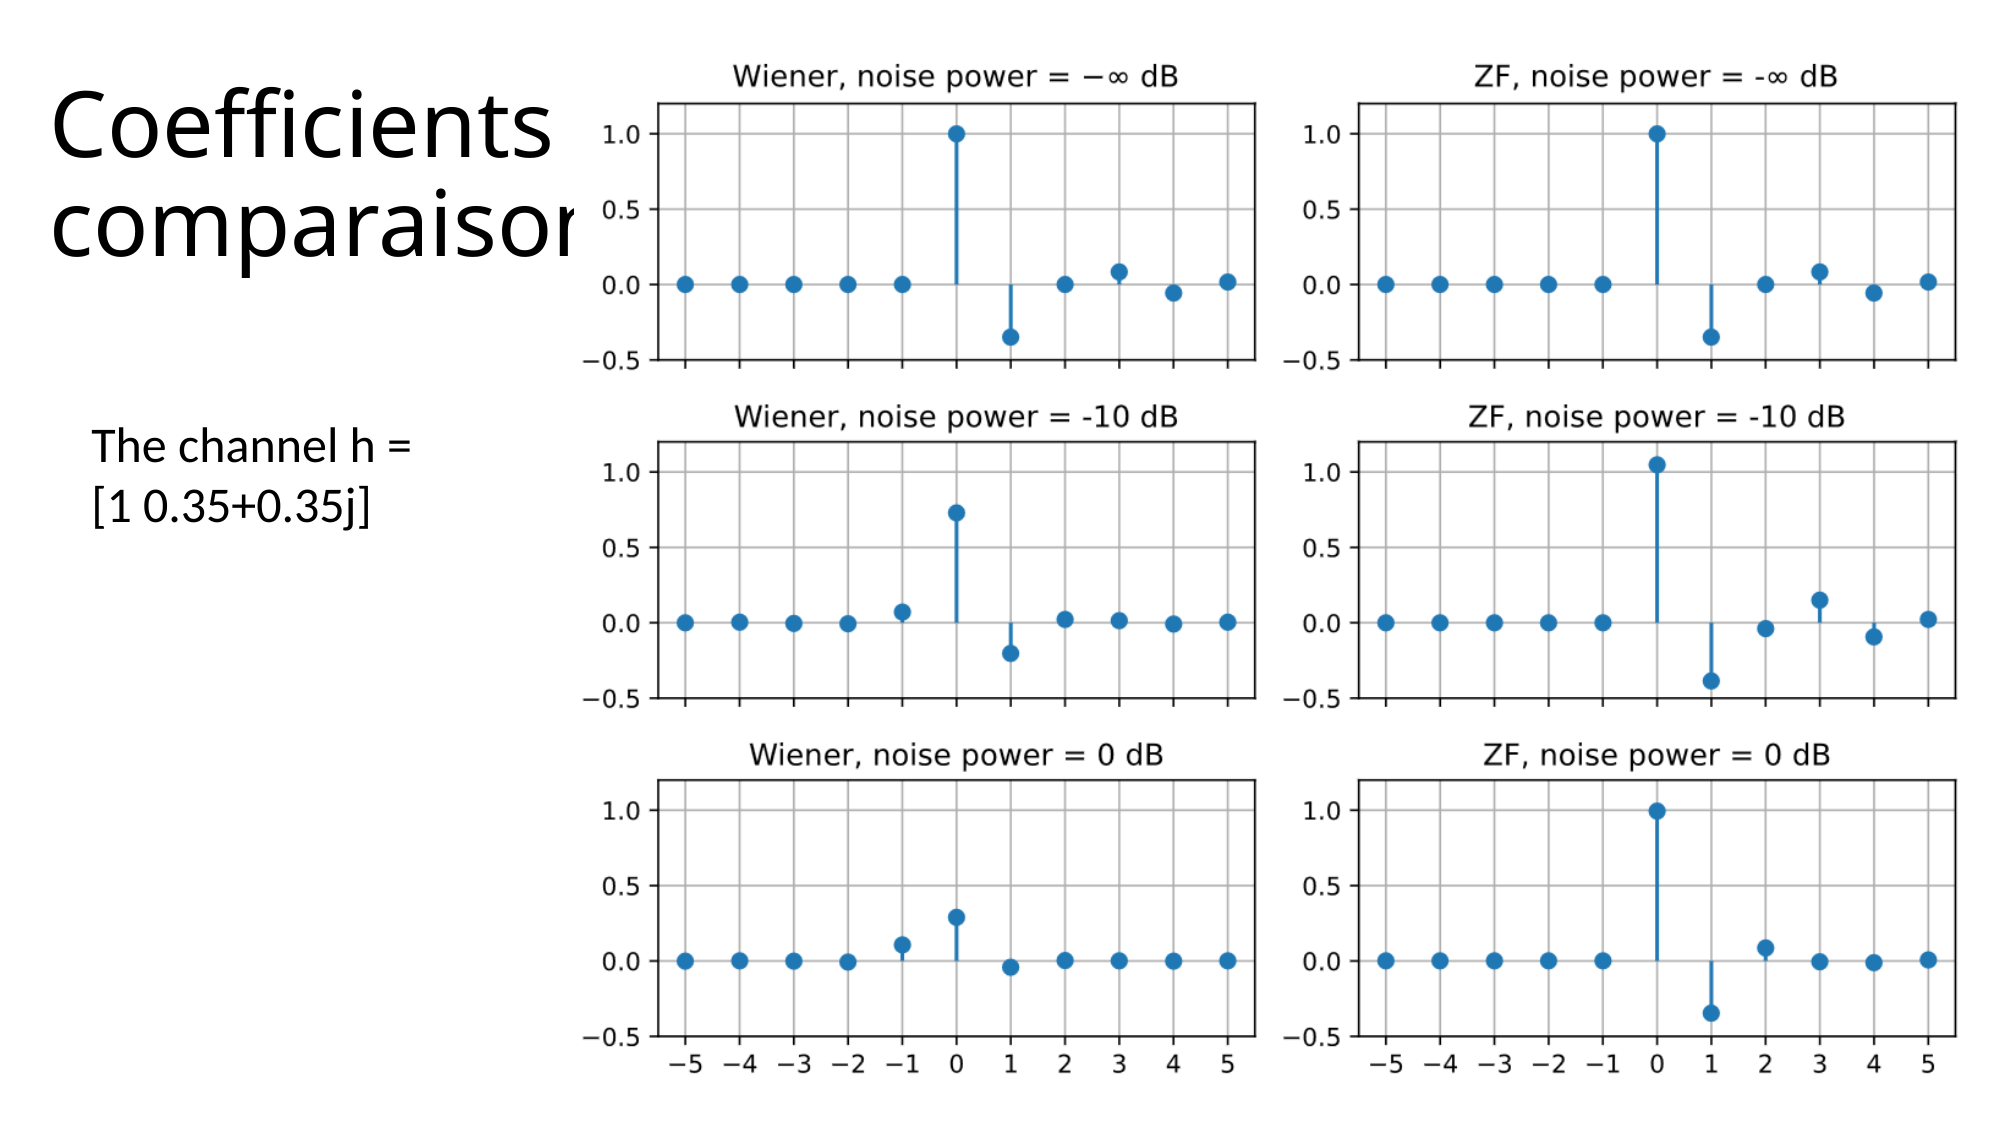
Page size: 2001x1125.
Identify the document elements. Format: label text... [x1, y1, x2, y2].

title Coefficients comparaison [34, 68, 574, 287]
picture [574, 42, 1966, 1083]
text_box The channel h = [1 0.35+0.35j] [76, 404, 466, 540]
